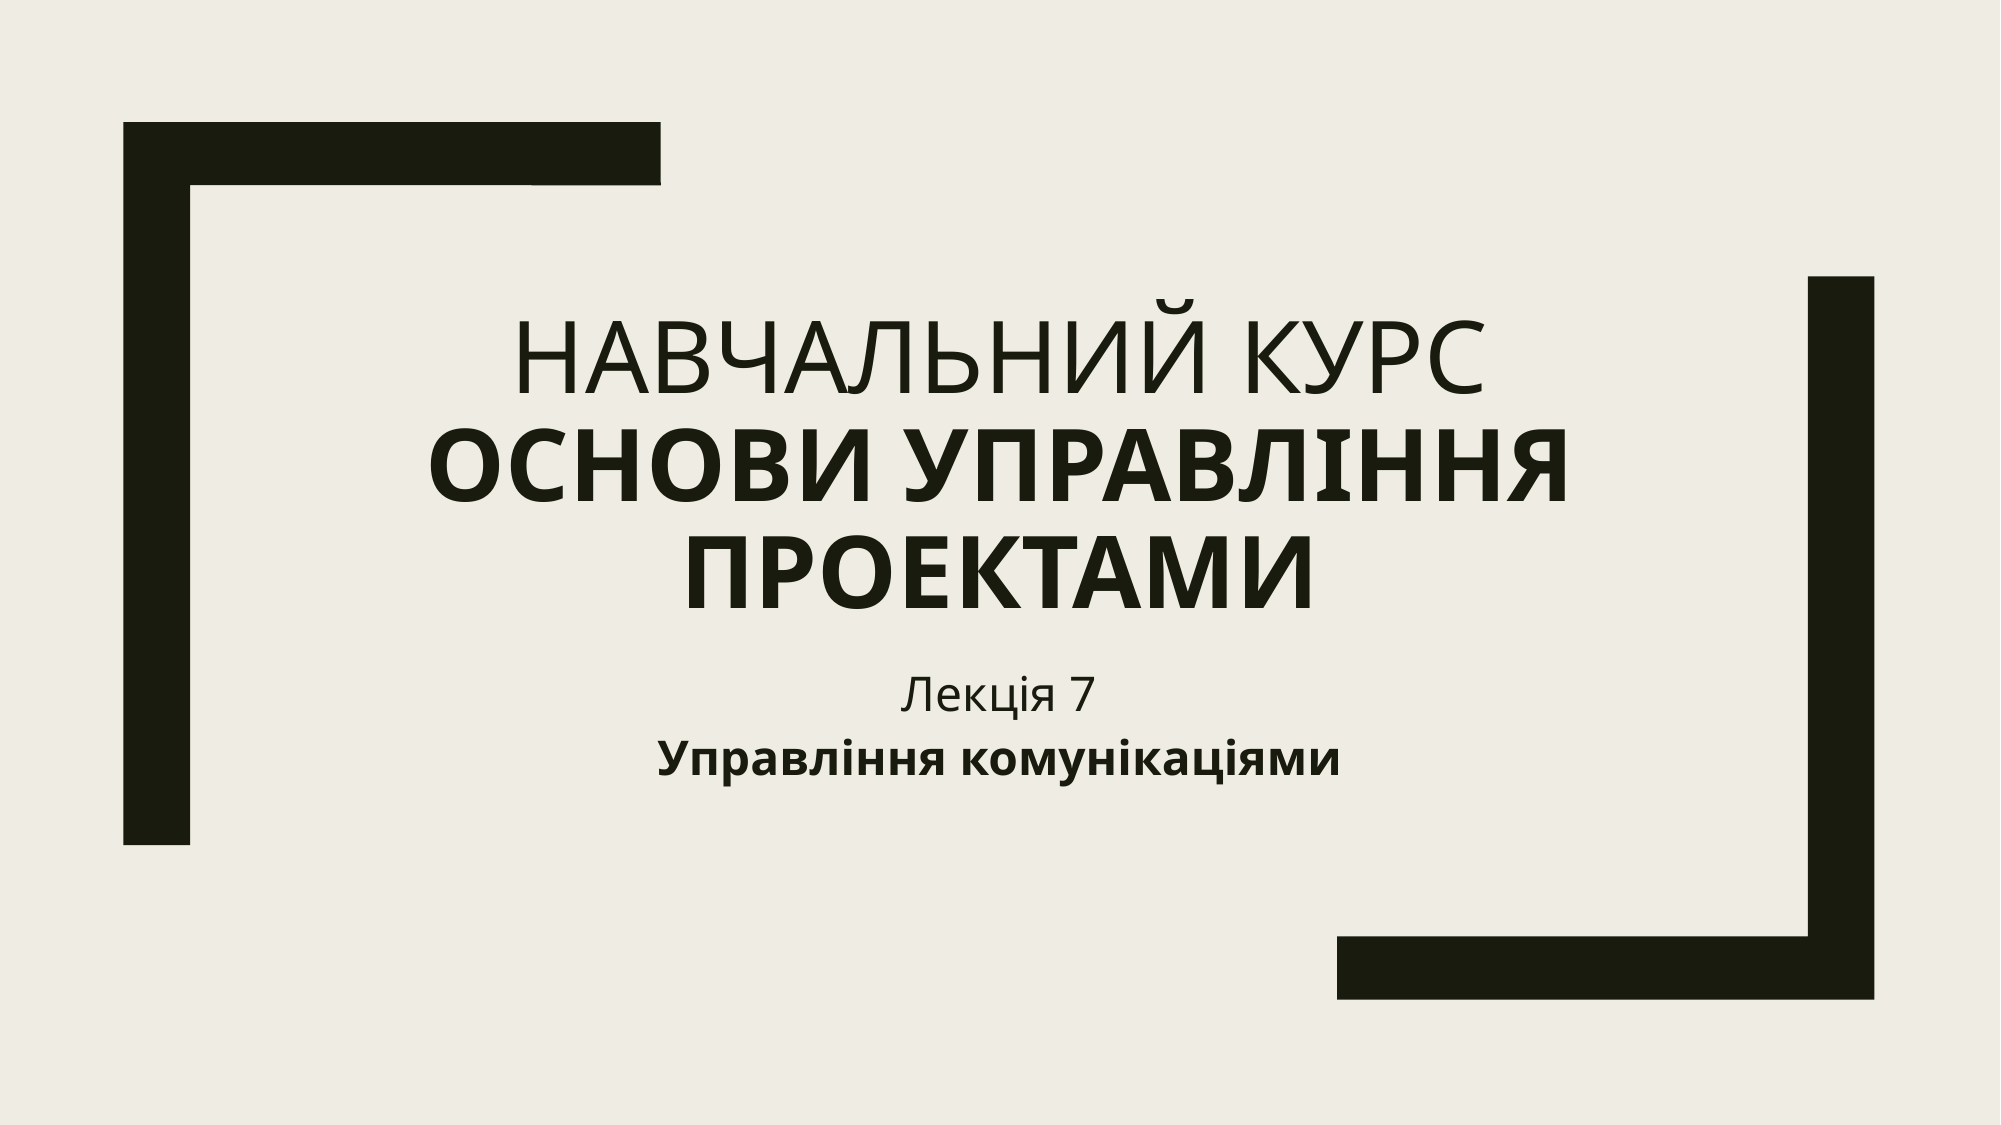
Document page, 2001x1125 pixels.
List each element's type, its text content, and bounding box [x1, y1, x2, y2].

title Навчальний курс Основи управління проектами [314, 293, 1686, 638]
subtitle Лекція 7 Управління комунікаціями [439, 649, 1561, 828]
